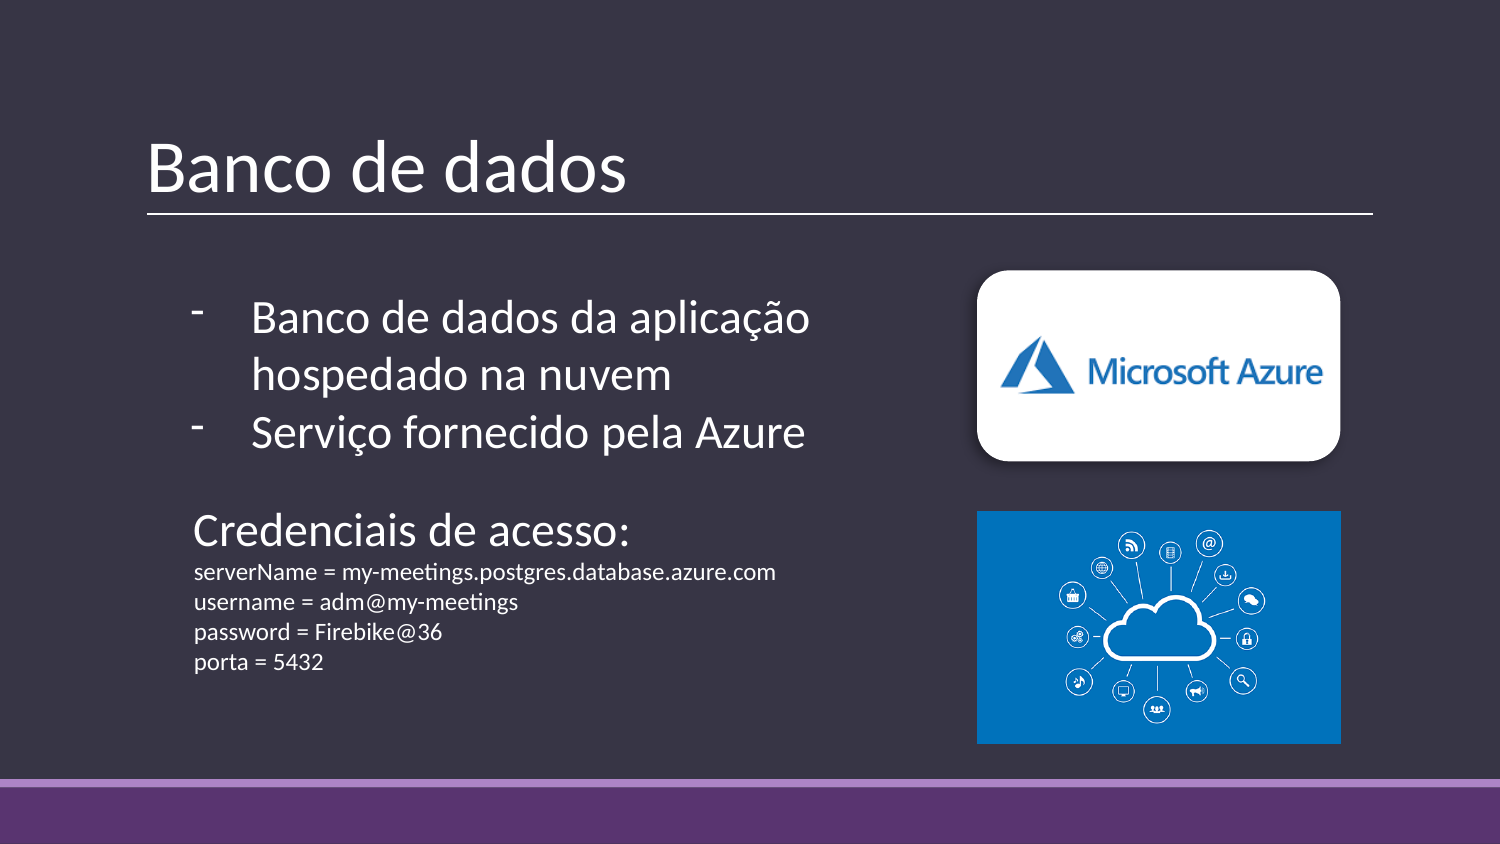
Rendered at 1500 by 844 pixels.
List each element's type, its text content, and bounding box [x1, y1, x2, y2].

title Banco de dados [135, 35, 1373, 214]
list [976, 270, 1341, 462]
picture [976, 511, 1341, 745]
text_box Banco de dados da aplicação hospedado na nuvem Serviço fornecido pela Azure [161, 270, 865, 473]
text_box Credenciais de acesso: serverName = my-meetings.postgres.database.azure.com username = adm@my-meetings password = Firebike@36 porta = 5432 [178, 483, 882, 691]
